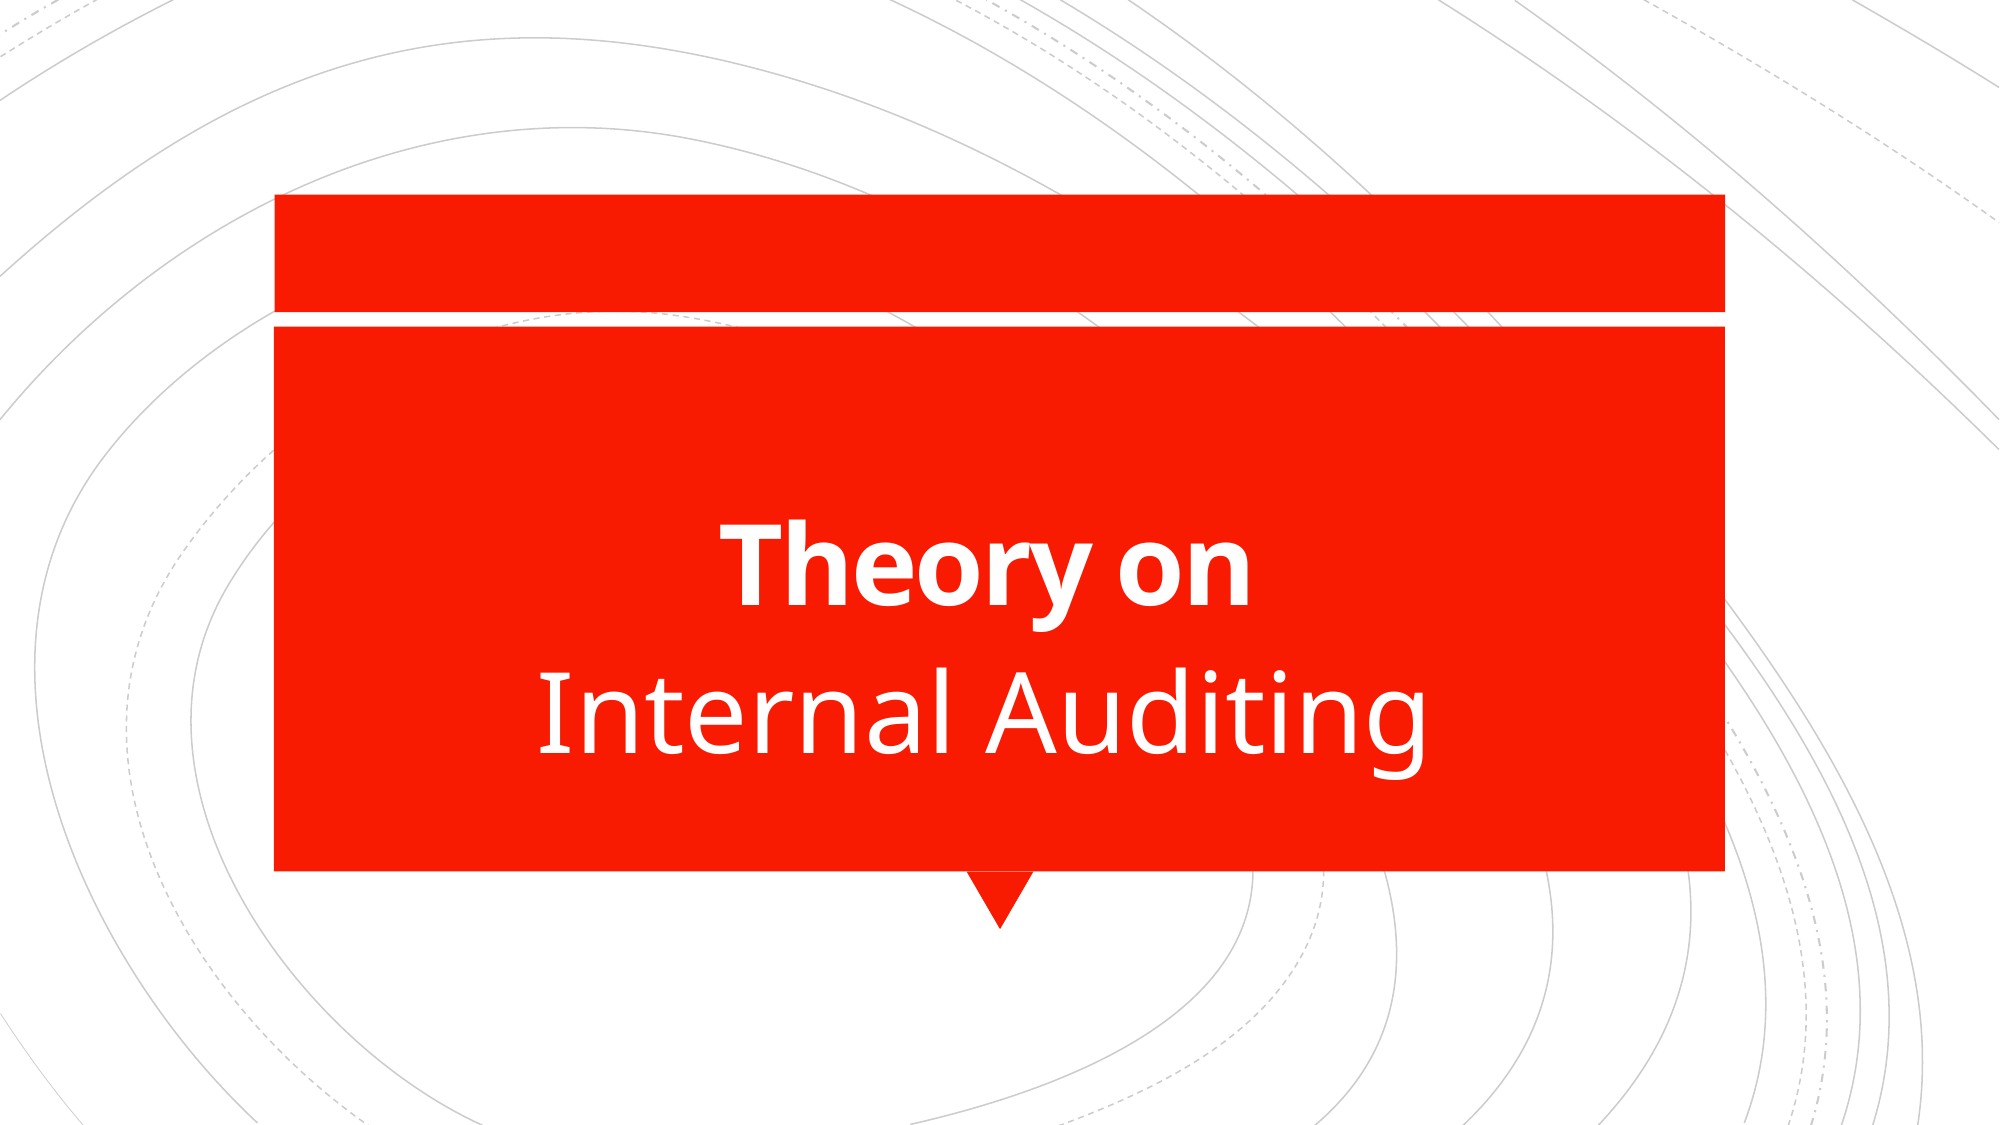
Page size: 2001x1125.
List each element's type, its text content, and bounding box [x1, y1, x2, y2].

title Theory on [288, 321, 1713, 628]
subtitle Internal Auditing [288, 640, 1712, 858]
